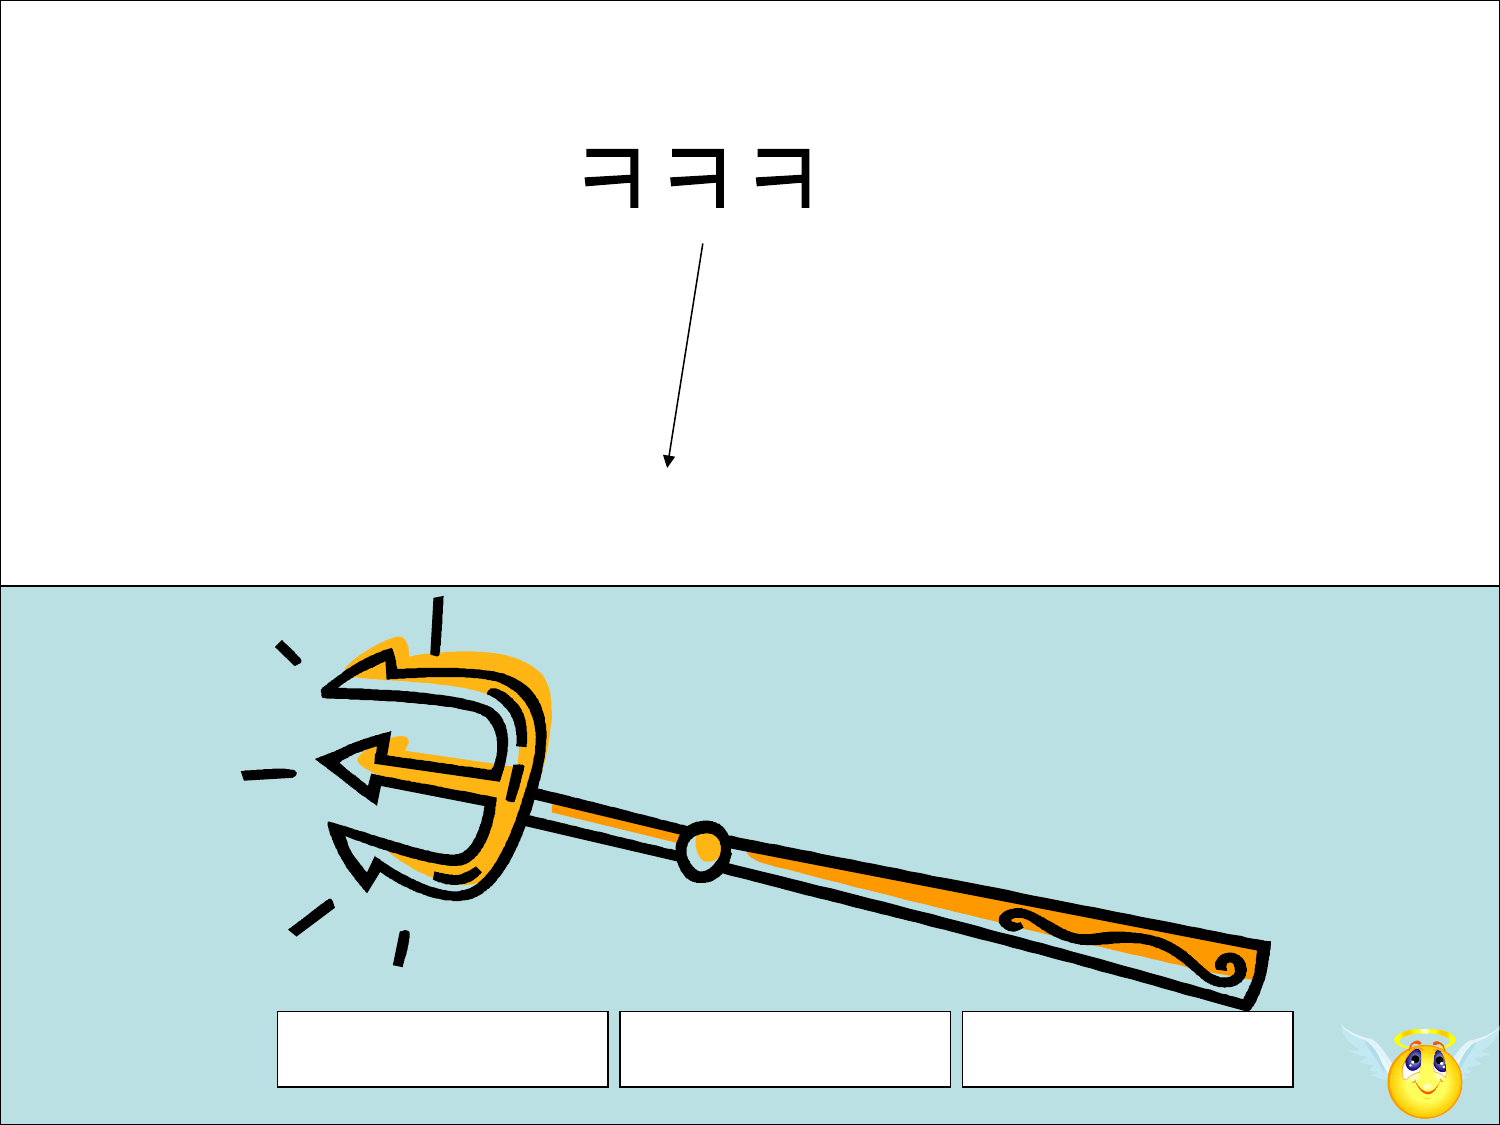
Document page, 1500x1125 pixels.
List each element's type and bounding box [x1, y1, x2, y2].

text_box [277, 1011, 543, 1087]
text_box [0, 0, 1500, 586]
text_box [0, 586, 543, 1125]
text_box [969, 1011, 1294, 1087]
text_box [969, 586, 1500, 1125]
picture [1340, 1023, 1500, 1120]
picture [543, 273, 969, 1125]
